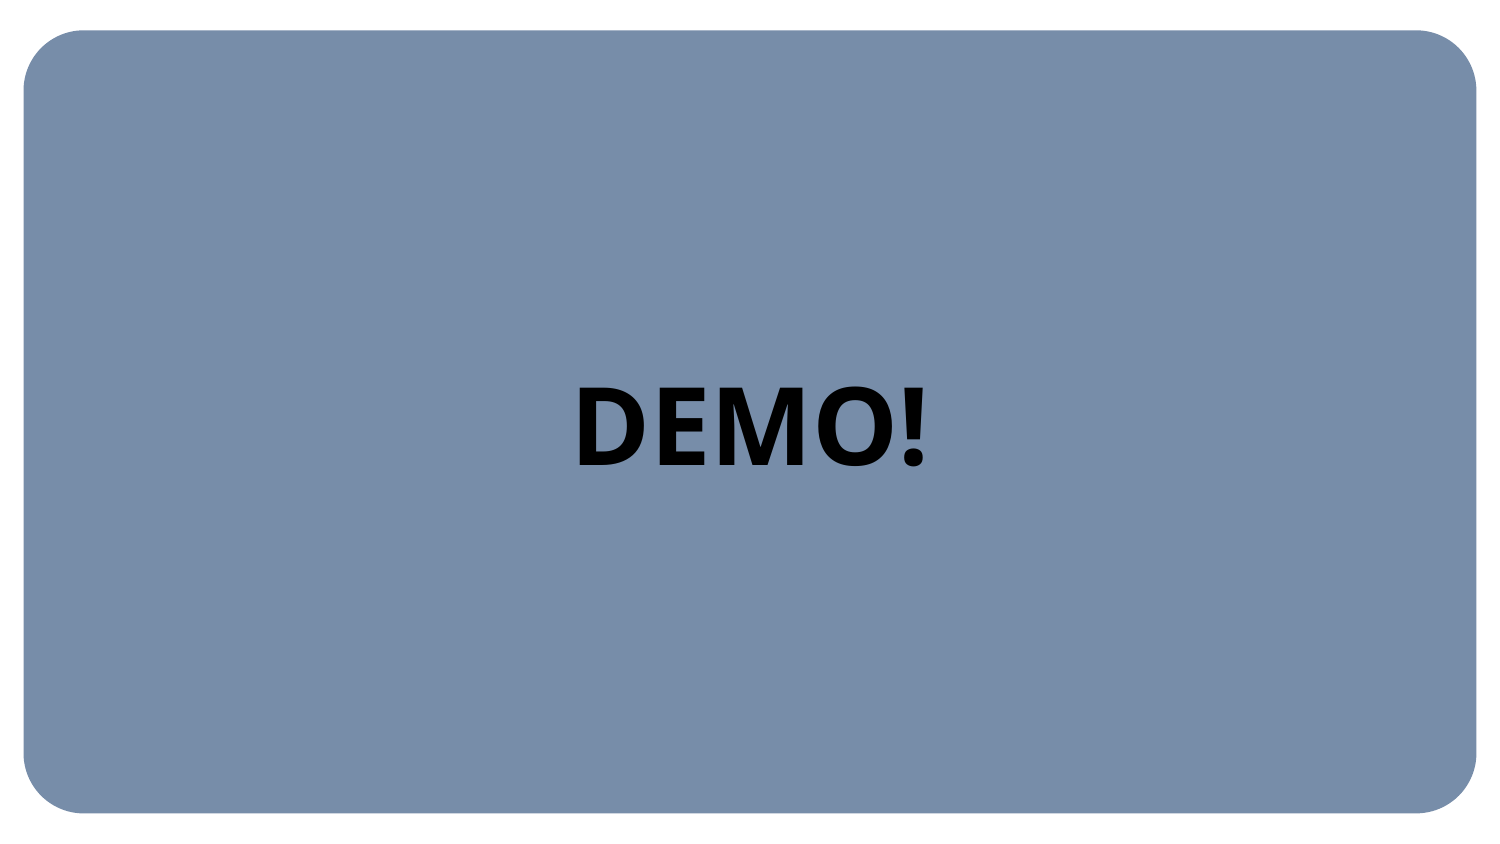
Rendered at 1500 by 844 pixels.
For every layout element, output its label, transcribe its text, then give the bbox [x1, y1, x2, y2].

text_box [23, 30, 1477, 814]
title DEMO! [51, 253, 1449, 591]
